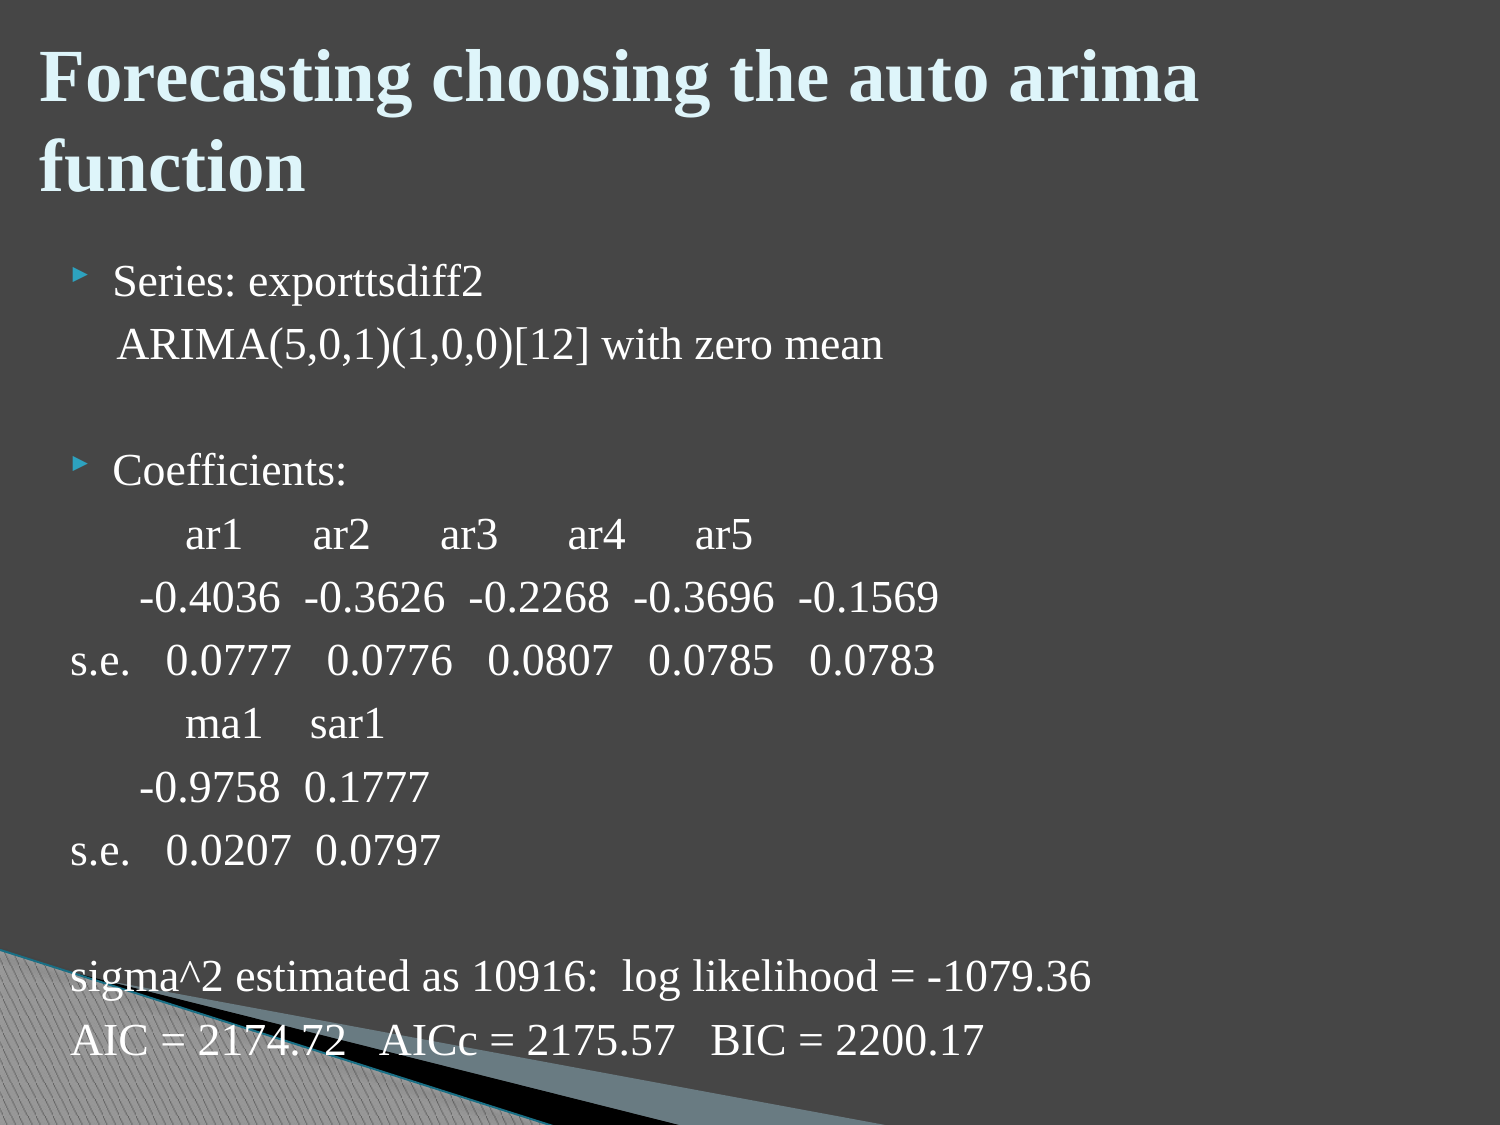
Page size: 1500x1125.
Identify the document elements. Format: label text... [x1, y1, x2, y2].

list Series: exporttsdiff2 ARIMA(5,0,1)(1,0,0)[12] with zero mean Coefficients: ar1 ar2 ar3 ar4 ar5 -0.4036 -0.3626 -0.2268 -0.3696 -0.1569 s.e. 0.0777 0.0776 0.0807 0.0785 0.0783 ma1 sar1 -0.9758 0.1777 s.e. 0.0207 0.0797 sigma^2 estimated as 10916: log likelihood = -1079.36 AIC = 2174.72 AICc = 2175.57 BIC = 2200.17 [37, 243, 1463, 1088]
title Forecasting choosing the auto arima function [24, 0, 1475, 233]
